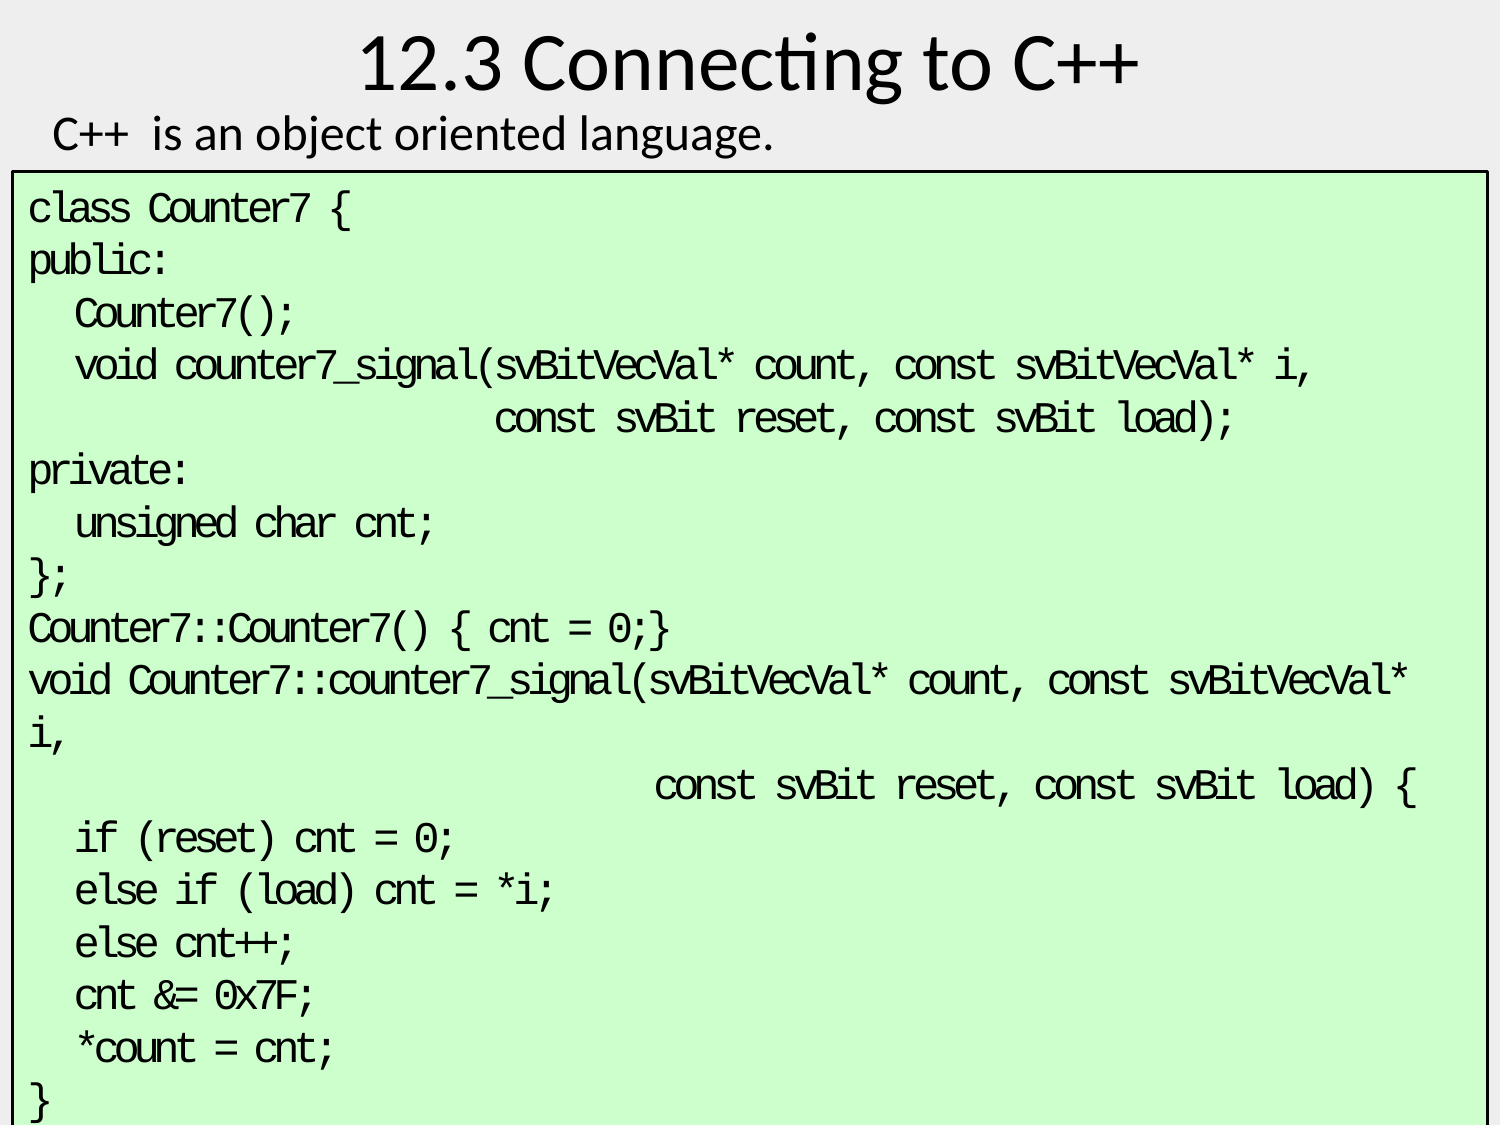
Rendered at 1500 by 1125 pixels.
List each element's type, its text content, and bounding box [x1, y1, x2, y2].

text_box class Counter7 { public: Counter7(); void counter7_signal(svBitVecVal* count, const svBitVecVal* i, const svBit reset, const svBit load); private: unsigned char cnt; }; Counter7::Counter7() { cnt = 0;} void Counter7::counter7_signal(svBitVecVal* count, const svBitVecVal* i, const svBit reset, const svBit load) { if (reset) cnt = 0; else if (load) cnt = *i; else cnt++; cnt &= 0x7F; *count = cnt; } [12, 171, 1488, 1125]
text_box C++ is an object oriented language. [37, 99, 1438, 169]
text_box 12.3 Connecting to C++ [50, 0, 1448, 115]
